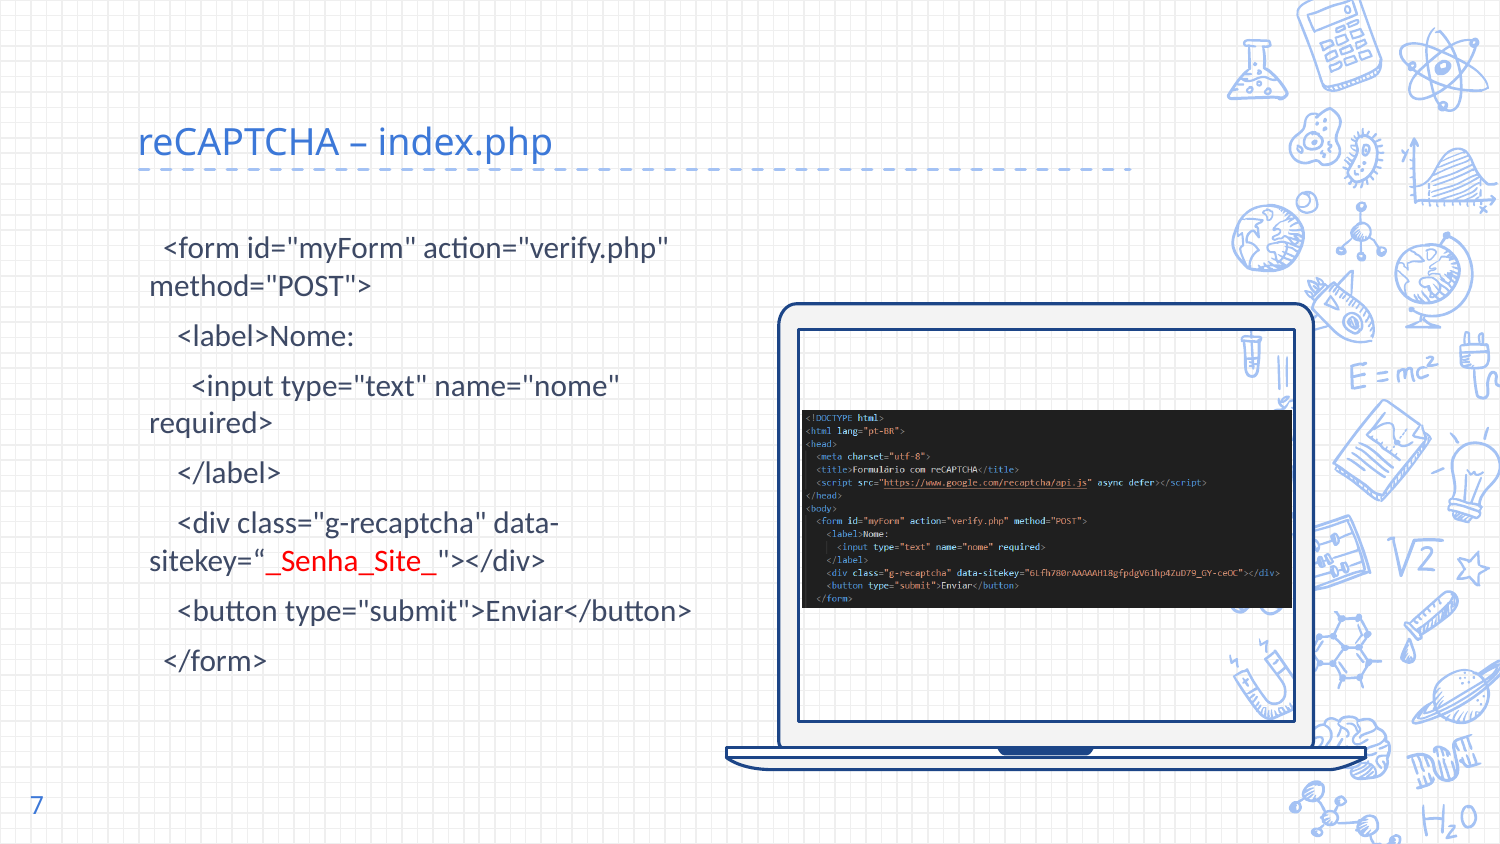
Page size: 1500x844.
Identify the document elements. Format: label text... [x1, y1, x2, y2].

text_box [726, 303, 1367, 770]
title reCAPTCHA – index.php [122, 36, 1130, 178]
slide_number 7 [14, 774, 105, 840]
list <form id="myForm" action="verify.php" method="POST"> <label>Nome: <input type="text" name="nome" required> </label> <div class="g-recaptcha" data-sitekey=“_Senha_Site_"></div> <button type="submit">Enviar</button> </form> [122, 212, 750, 806]
picture [802, 410, 1292, 608]
